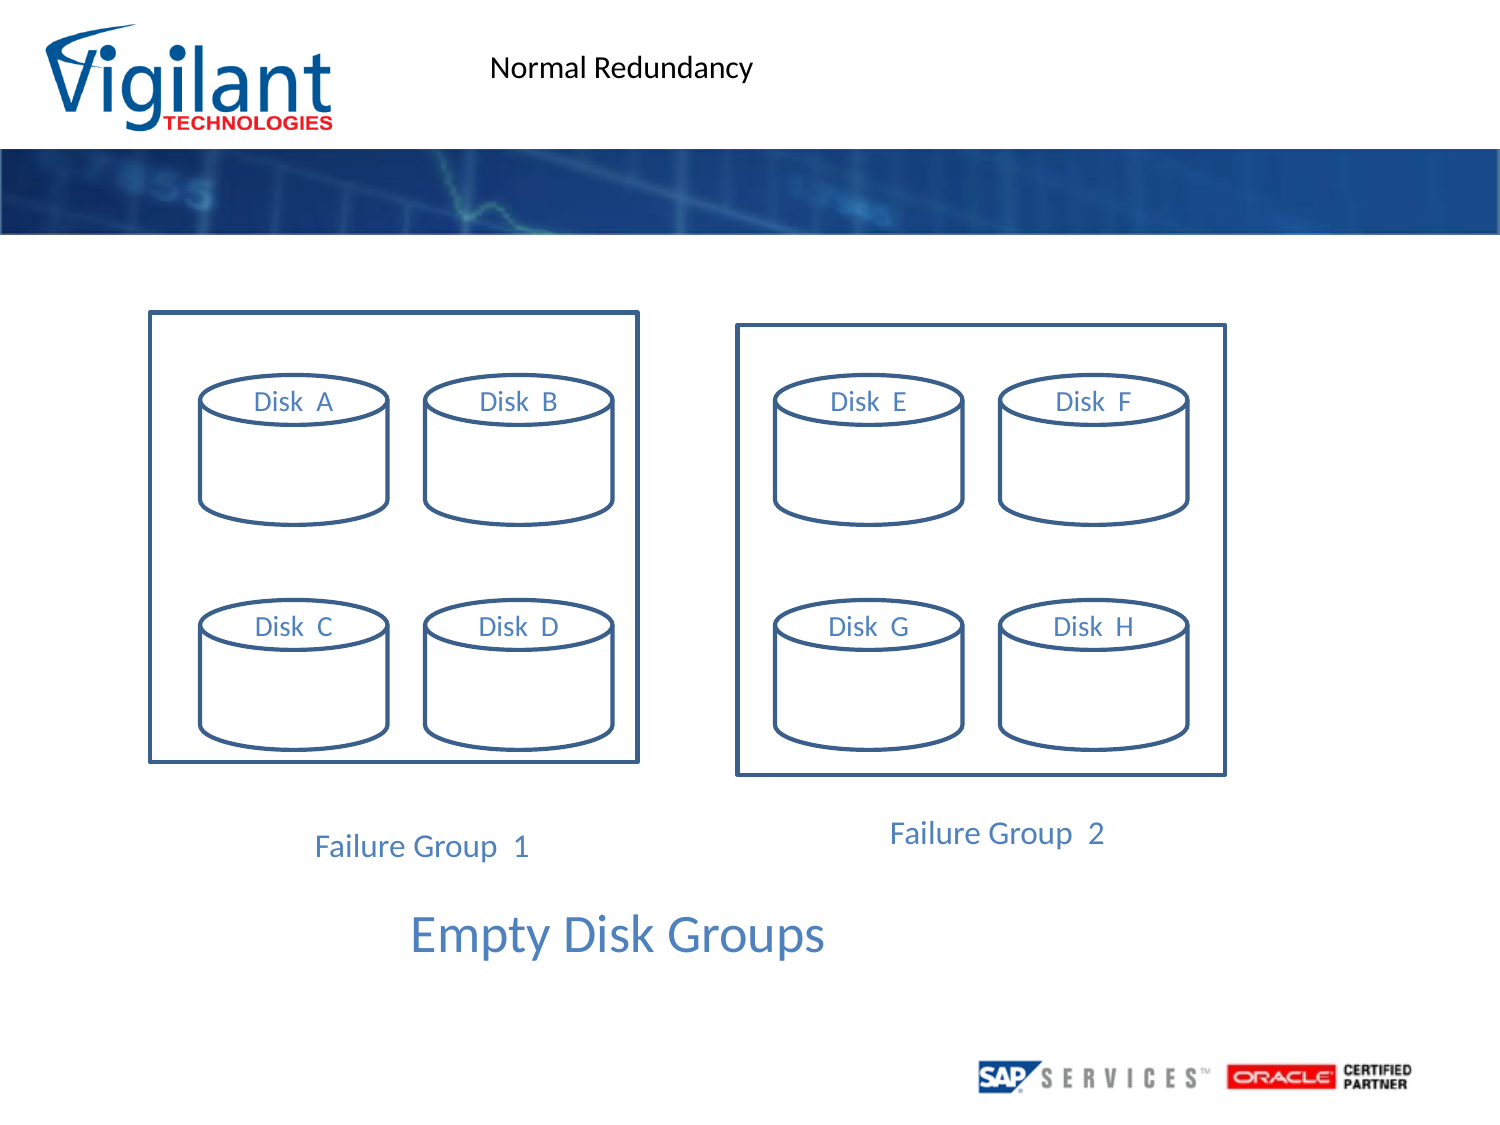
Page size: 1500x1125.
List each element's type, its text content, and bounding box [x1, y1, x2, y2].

text_box Disk C [235, 610, 352, 640]
text_box Empty Disk Groups [323, 885, 914, 977]
text_box Disk E [810, 385, 927, 415]
picture [1224, 1062, 1416, 1094]
text_box [148, 310, 640, 764]
text_box [997, 372, 1190, 527]
picture [975, 1057, 1213, 1096]
text_box Disk D [460, 610, 577, 640]
text_box [197, 597, 390, 752]
text_box [422, 597, 615, 752]
text_box [422, 372, 615, 527]
text_box Disk F [1035, 385, 1152, 415]
text_box Disk H [1035, 610, 1152, 640]
text_box Disk A [235, 385, 352, 415]
text_box [997, 597, 1190, 752]
text_box Disk G [810, 610, 927, 640]
picture [42, 24, 338, 132]
title Normal Redundancy [474, 0, 1351, 93]
text_box Failure Group 1 [273, 810, 552, 877]
text_box [197, 372, 390, 527]
text_box [735, 323, 1227, 777]
text_box Disk B [460, 385, 577, 415]
text_box [772, 372, 965, 527]
picture [0, 149, 1500, 235]
text_box Failure Group 2 [848, 798, 1127, 864]
text_box [772, 597, 965, 752]
